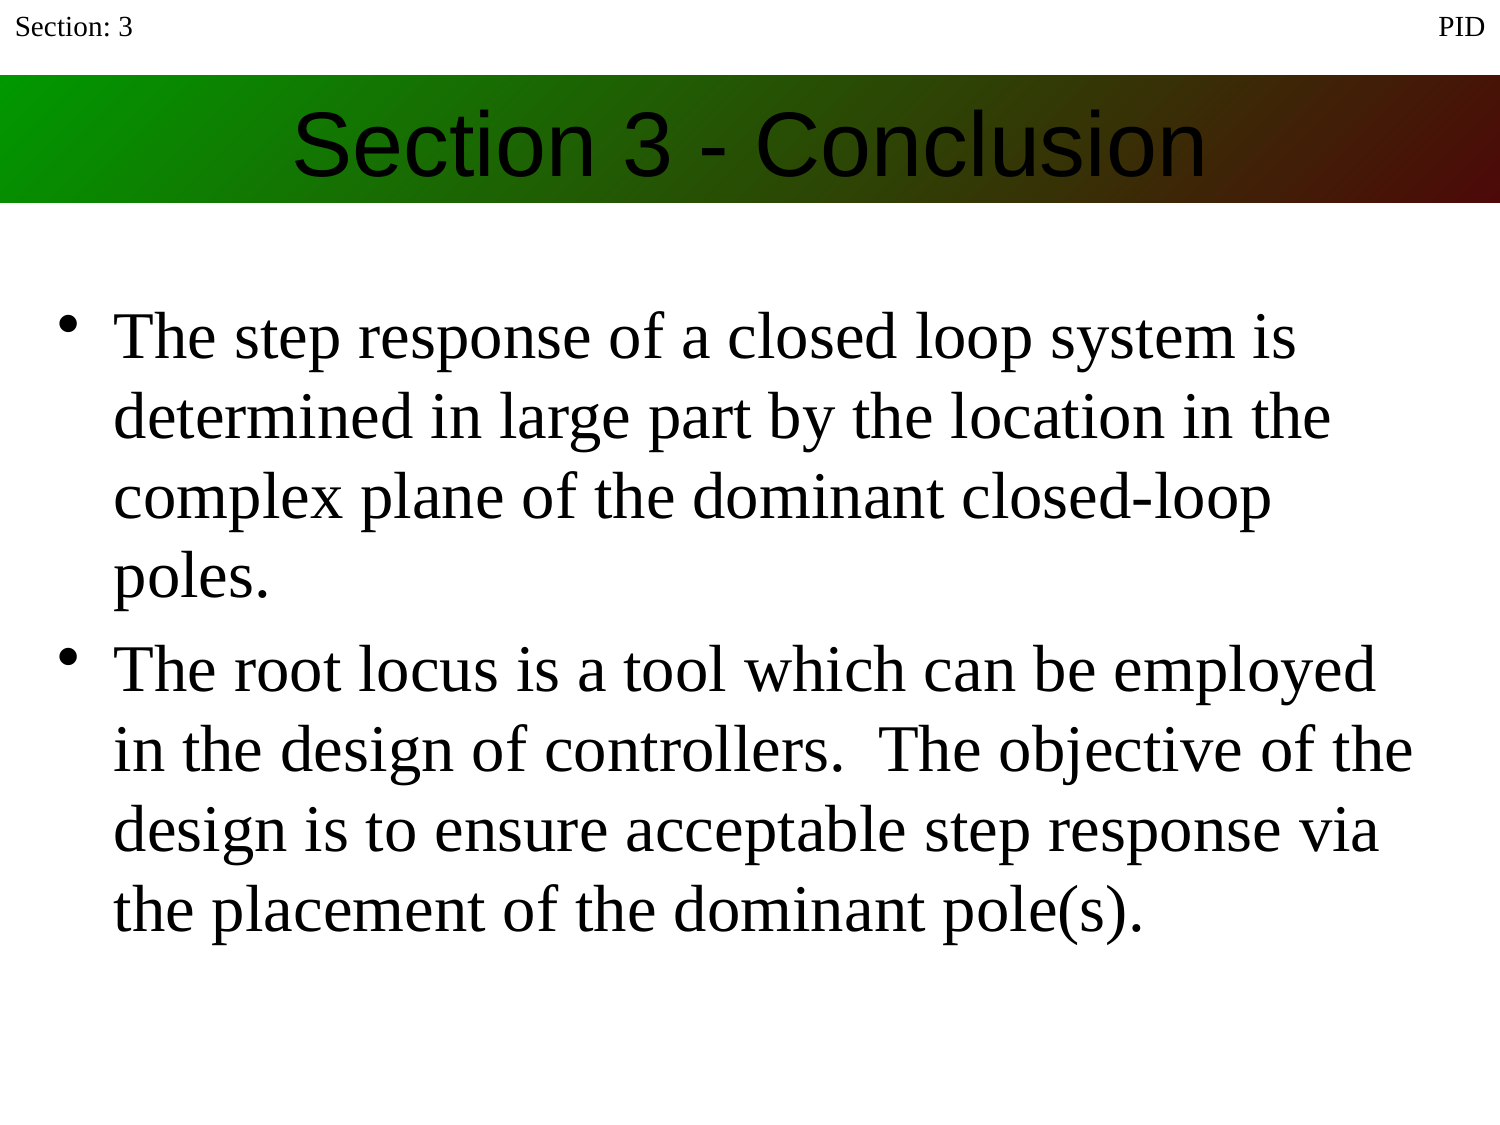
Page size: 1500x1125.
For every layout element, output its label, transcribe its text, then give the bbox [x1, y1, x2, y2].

text_box Section: 3 [0, 0, 266, 50]
text_box PID [1143, 0, 1500, 50]
text_box The step response of a closed loop system is determined in large part by the location in the complex plane of the dominant closed-loop poles. The root locus is a tool which can be employed in the design of controllers. The objective of the design is to ensure acceptable step response via the placement of the dominant pole(s). [42, 284, 1433, 1044]
text_box [0, 75, 112, 203]
text_box [1388, 75, 1500, 203]
text_box Section 3 - Conclusion [112, 45, 1388, 234]
